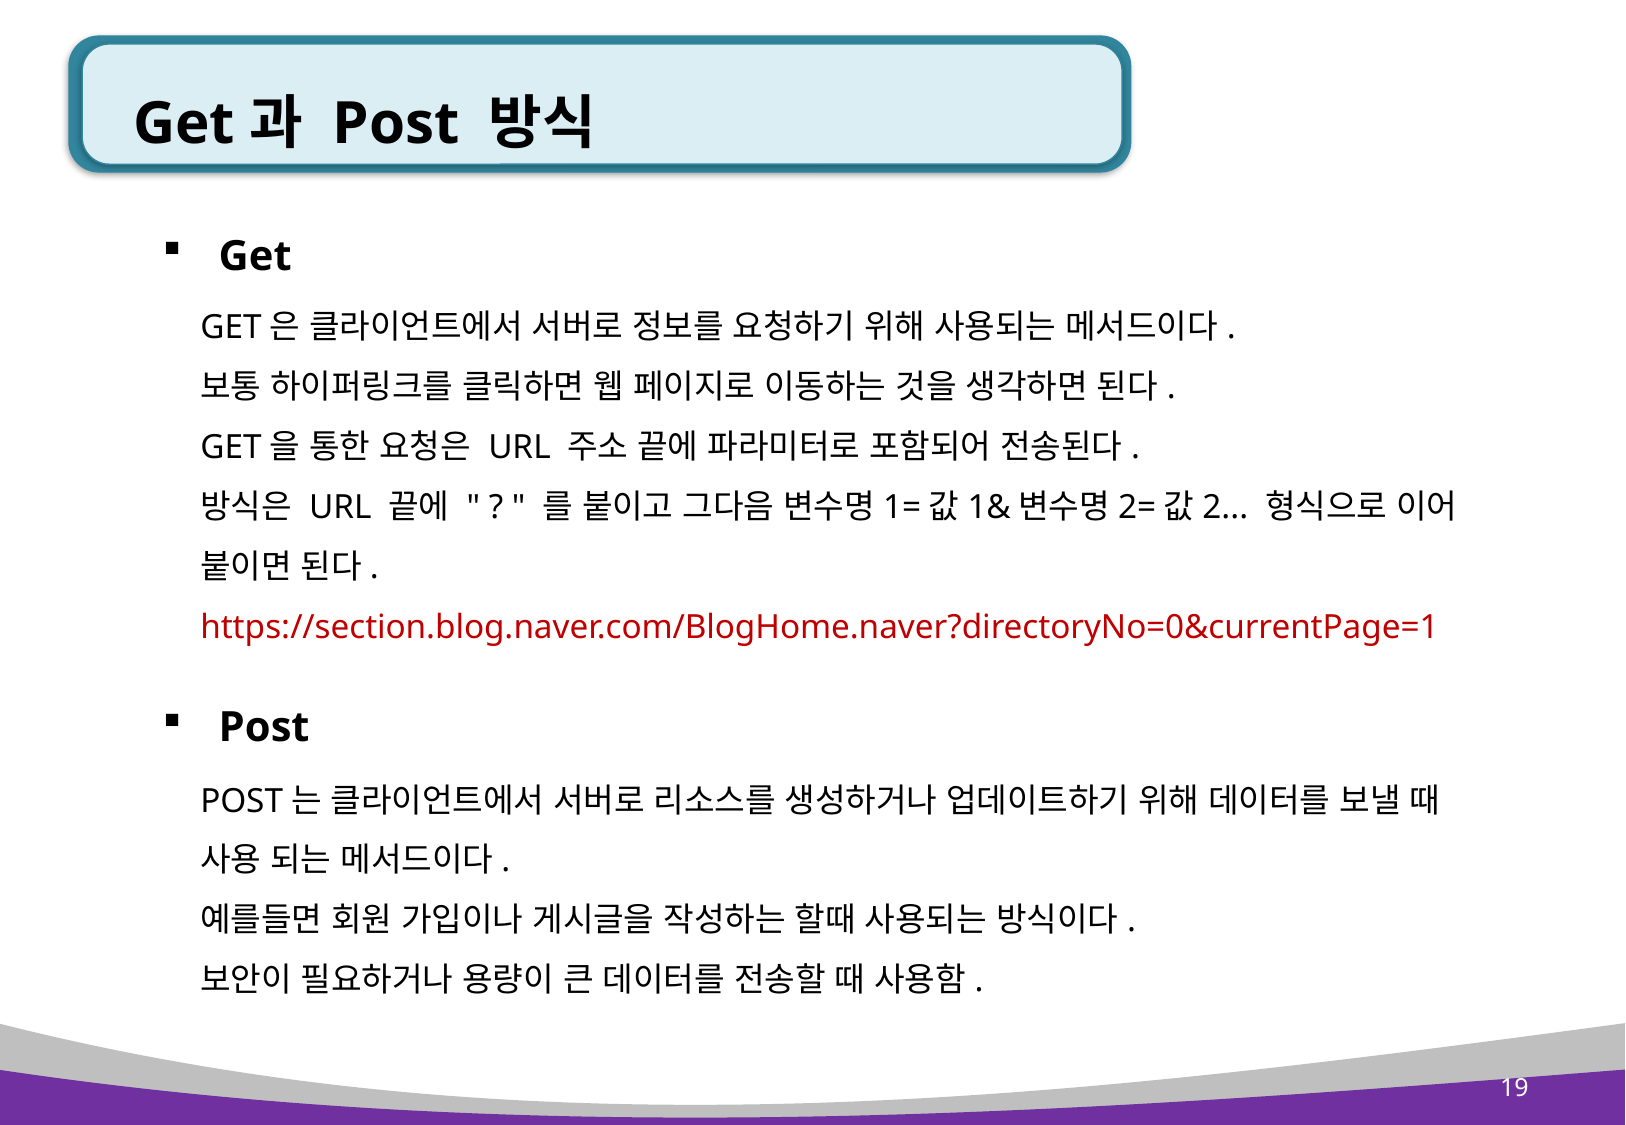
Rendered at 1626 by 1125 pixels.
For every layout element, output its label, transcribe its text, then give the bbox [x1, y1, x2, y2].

text_box GET은 클라이언트에서 서버로 정보를 요청하기 위해 사용되는 메서드이다. 보통 하이퍼링크를 클릭하면 웹 페이지로 이동하는 것을 생각하면 된다. GET을 통한 요청은 URL 주소 끝에 파라미터로 포함되어 전송된다. 방식은 URL 끝에 " ? " 를 붙이고 그다음 변수명1=값1&변수명2=값2... 형식으로 이어 붙이면 된다. https://section.blog.naver.com/BlogHome.naver?directoryNo=0&currentPage=1 [185, 278, 1509, 653]
text_box POST는 클라이언트에서 서버로 리소스를 생성하거나 업데이트하기 위해 데이터를 보낼 때 사용 되는 메서드이다. 예를들면 회원 가입이나 게시글을 작성하는 할때 사용되는 방식이다. 보안이 필요하거나 용량이 큰 데이터를 전송할 때 사용함. [185, 751, 1474, 1006]
text_box Post [146, 666, 1086, 760]
title Get과 Post 방식 [103, 32, 1121, 173]
slide_number 19 [1452, 1058, 1544, 1119]
text_box Get [146, 194, 1086, 288]
